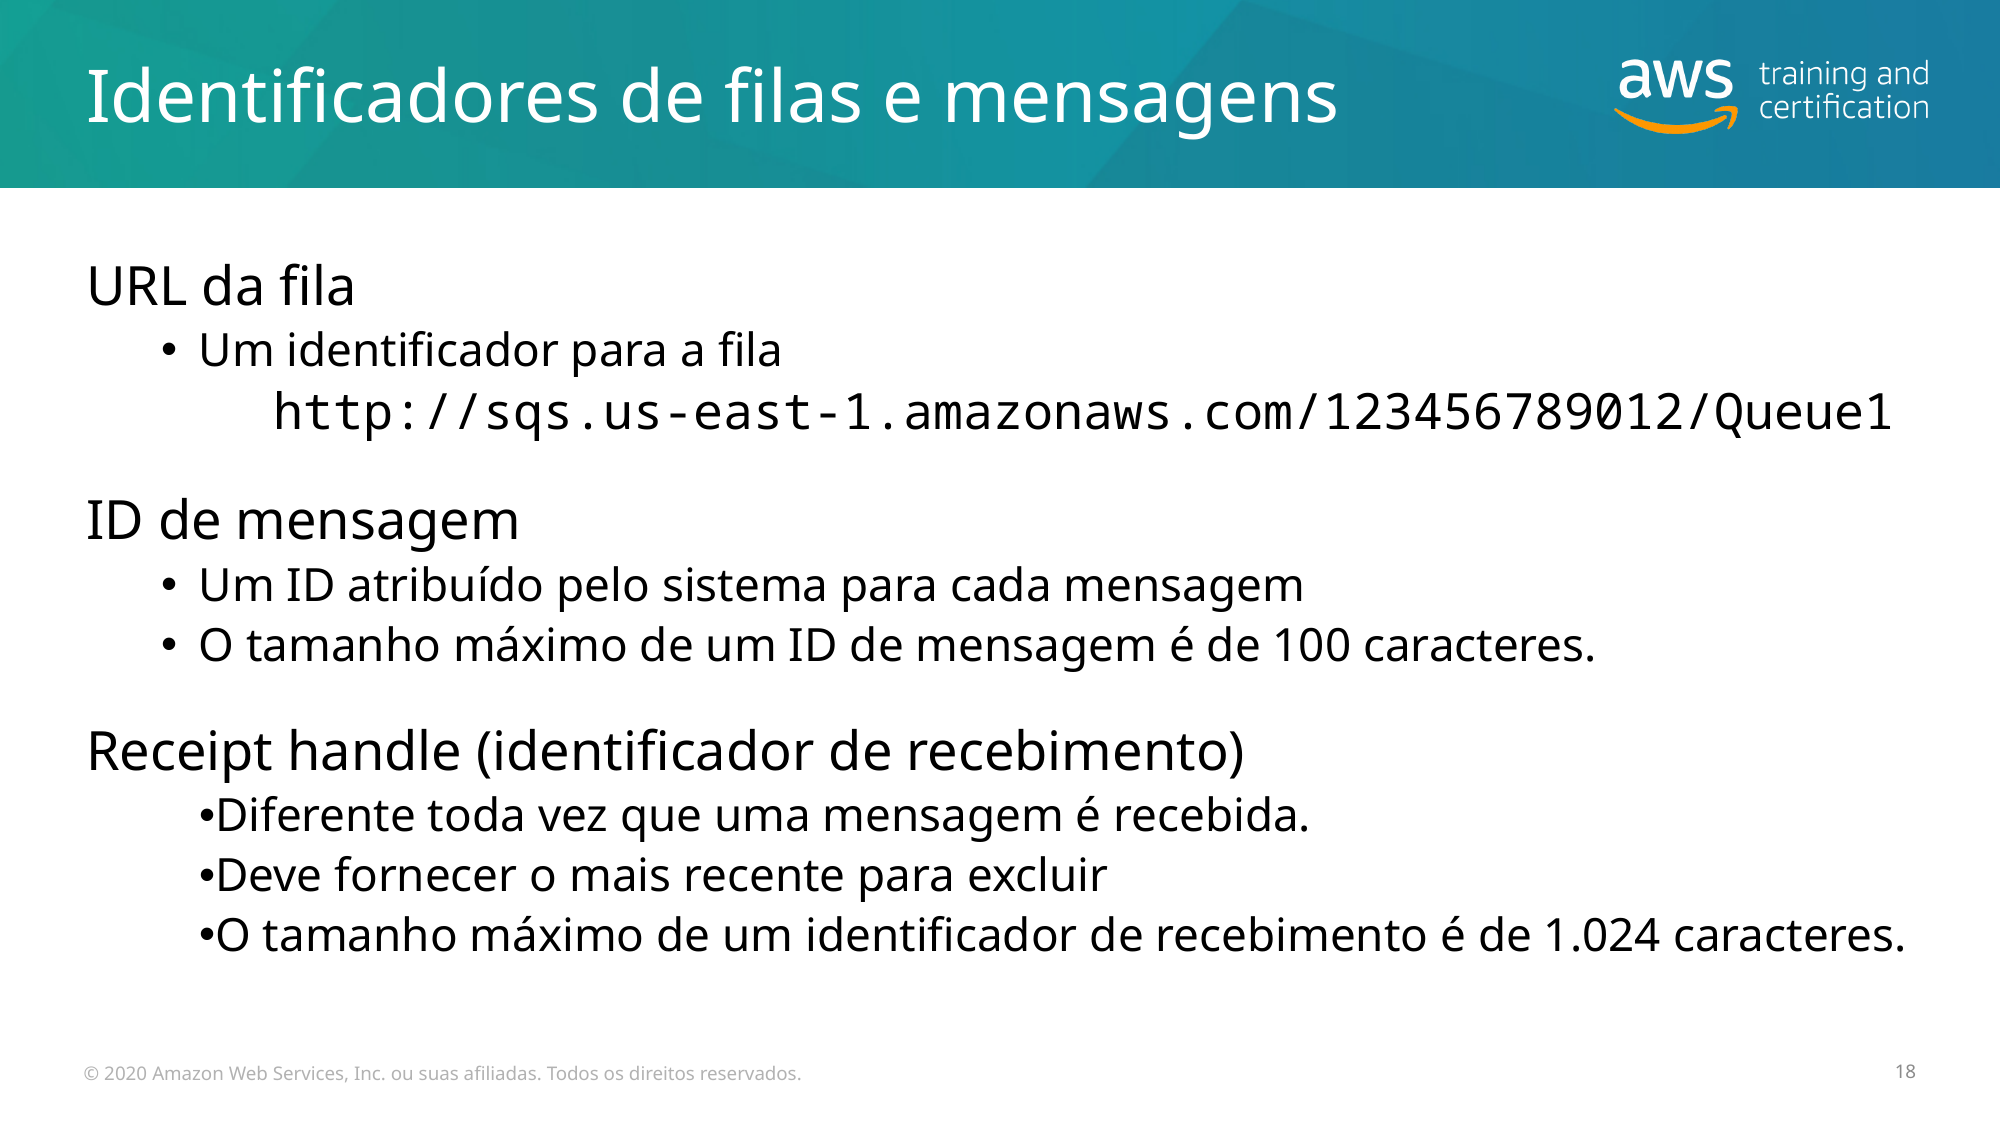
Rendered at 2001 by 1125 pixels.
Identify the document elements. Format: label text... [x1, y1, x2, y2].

picture [0, 0, 2000, 188]
slide_number 18 [1481, 1042, 1932, 1103]
list URL da fila Um identificador para a fila http://sqs.us-east-1.amazonaws.com/123456789012/Queue1 ID de mensagem Um ID atribuído pelo sistema para cada mensagem O tamanho máximo de um ID de mensagem é de 100 caracteres. Receipt handle (identificador de recebimento) Diferente toda vez que uma mensagem é recebida. Deve fornecer o mais recente para excluir O tamanho máximo de um identificador de recebimento é de 1.024 caracteres. [70, 250, 1934, 1014]
title Identificadores de filas e mensagens [71, 59, 1553, 138]
footer © 2020 Amazon Web Services, Inc. ou suas afiliadas. Todos os direitos reservados. [68, 1042, 1000, 1103]
